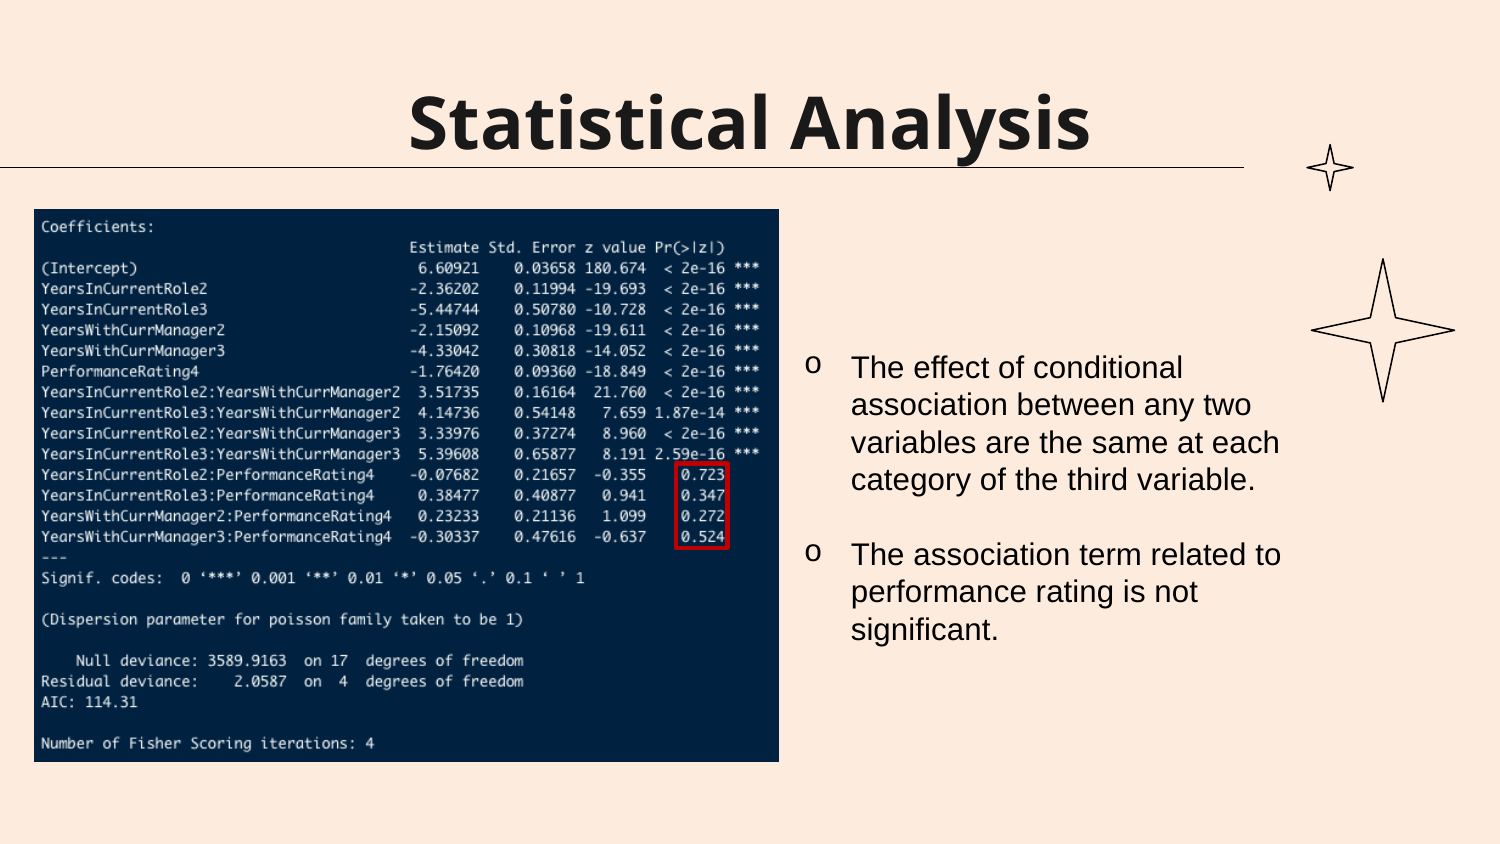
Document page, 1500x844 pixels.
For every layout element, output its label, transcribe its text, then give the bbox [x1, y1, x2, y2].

picture [33, 209, 780, 763]
text_box The effect of conditional association between any two variables are the same at each category of the third variable. The association term related to performance rating is not significant. [789, 339, 1322, 692]
text_box Statistical Analysis [118, 72, 1382, 167]
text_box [1306, 144, 1455, 403]
